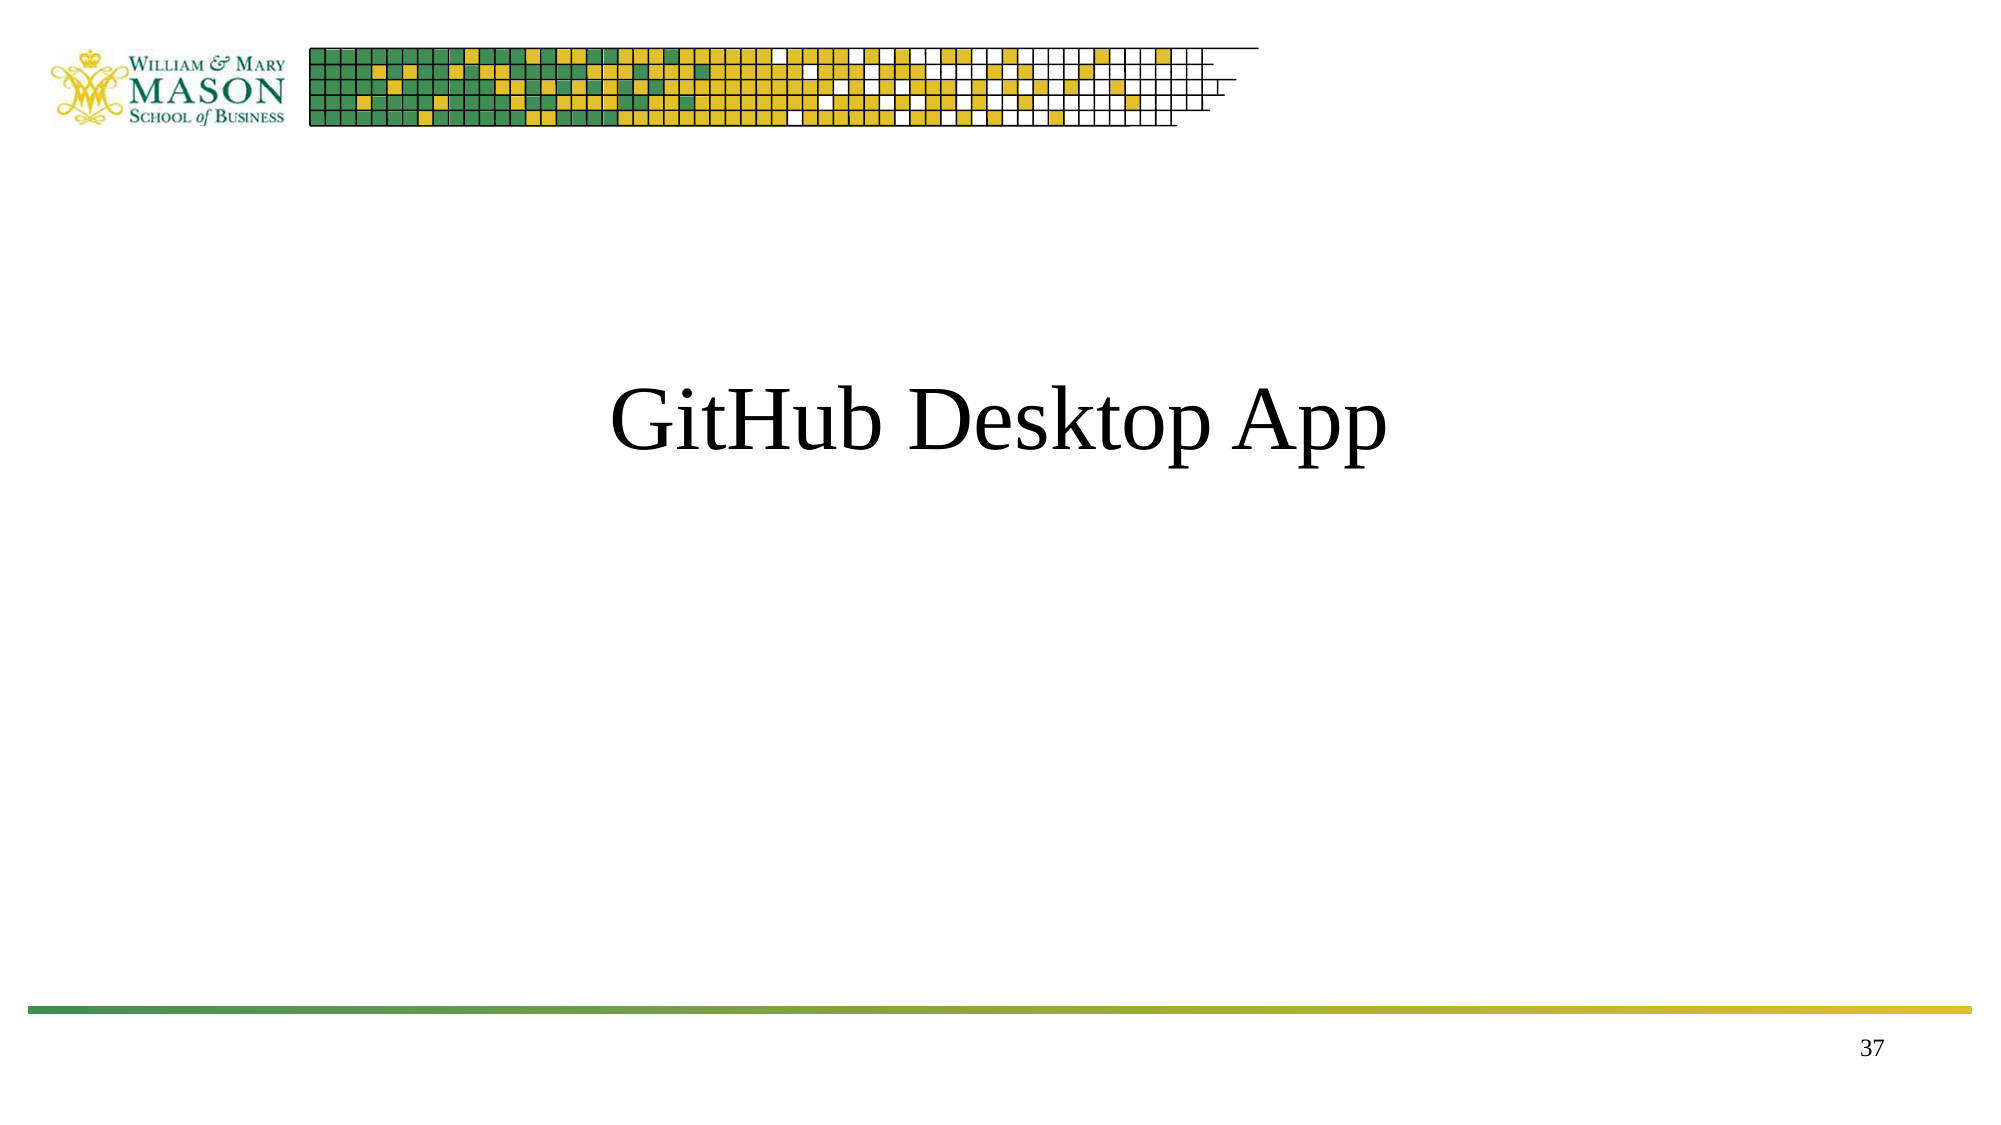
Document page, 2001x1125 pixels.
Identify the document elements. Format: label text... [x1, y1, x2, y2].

picture [51, 49, 285, 126]
slide_number 37 [1433, 1024, 1901, 1103]
title GitHub Desktop App [150, 292, 1850, 534]
